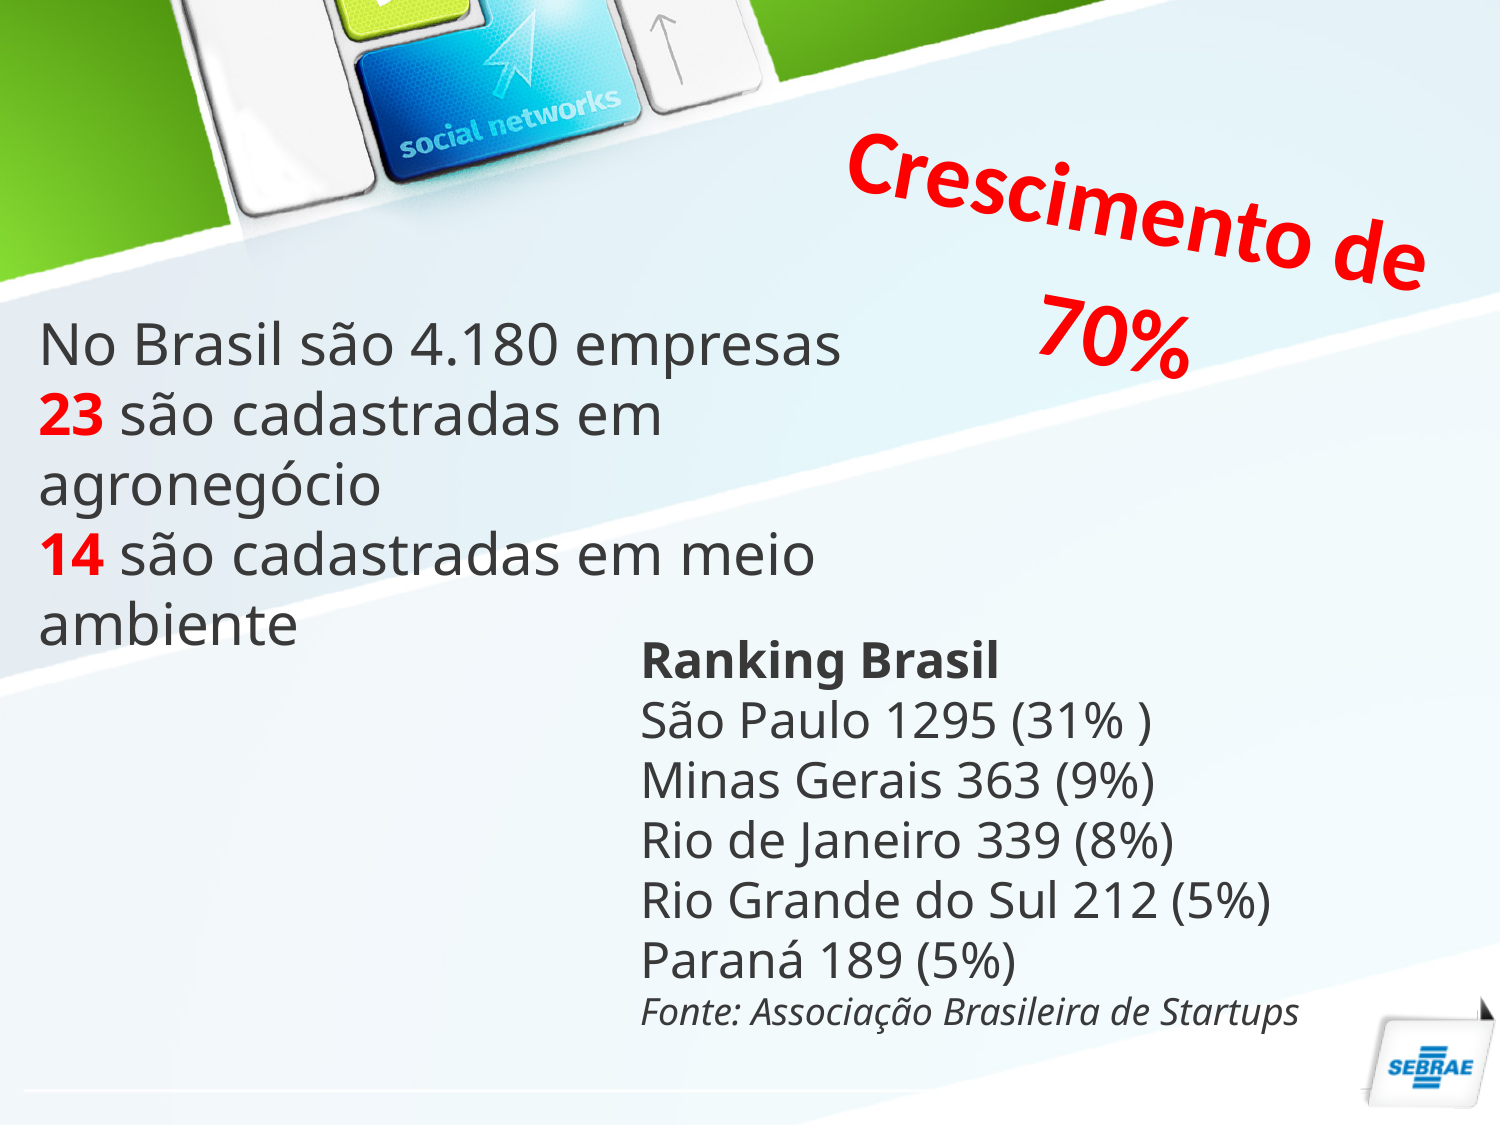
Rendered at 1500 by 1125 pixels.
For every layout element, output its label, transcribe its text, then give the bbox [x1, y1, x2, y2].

list Crescimento de 70% [800, 86, 1463, 418]
picture [0, 0, 1500, 1125]
text_box Ranking Brasil São Paulo 1295 (31% ) Minas Gerais 363 (9%) Rio de Janeiro 339 (8%) Rio Grande do Sul 212 (5%) Paraná 189 (5%) Fonte: Associação Brasileira de Startups [625, 620, 1376, 1041]
text_box No Brasil são 4.180 empresas 23 são cadastradas em agronegócio 14 são cadastradas em meio ambiente [23, 300, 1026, 665]
